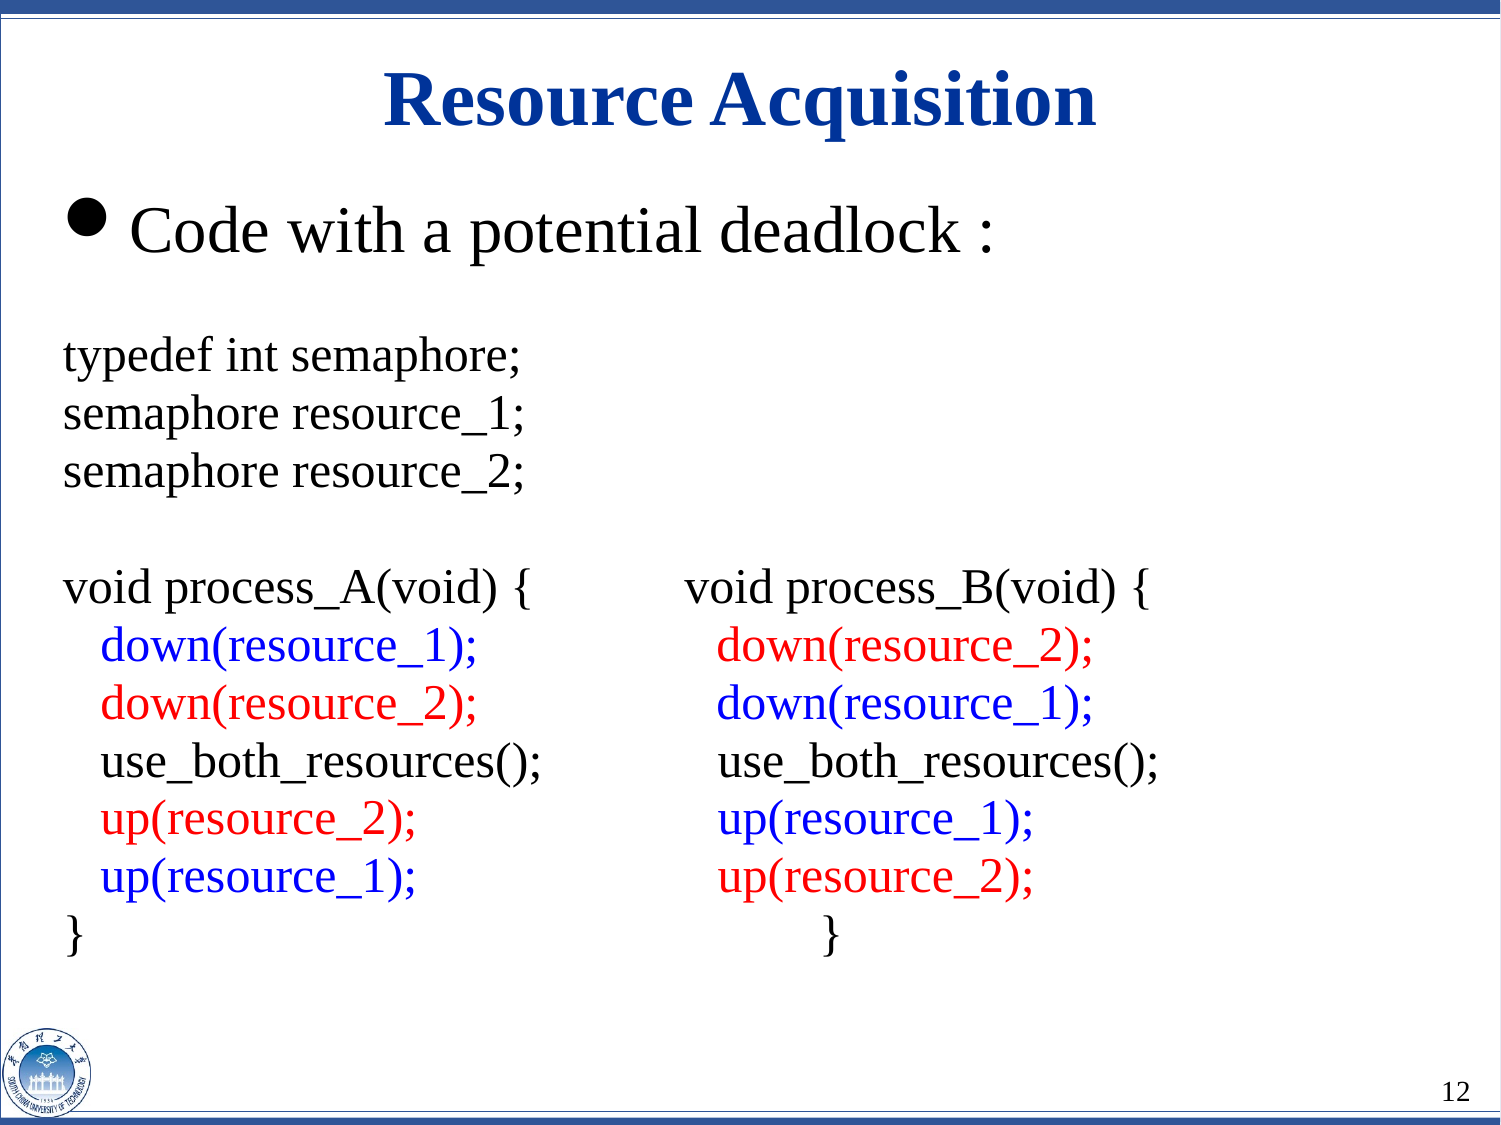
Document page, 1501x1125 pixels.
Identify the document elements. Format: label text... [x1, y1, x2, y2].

text_box Resource Acquisition [103, 0, 1378, 188]
picture [2, 1028, 91, 1117]
text_box 12 [1404, 1064, 1486, 1125]
text_box Code with a potential deadlock : typedef int semaphore; semaphore resource_1; semaphore resource_2; void process_A(void) { void process_B(void) { down(resource_1); down(resource_2); down(resource_2); down(resource_1); use_both_resources(); use_both_resources(); up(resource_2); up(resource_1); up(resource_1); up(resource_2); } } [47, 193, 1452, 1075]
